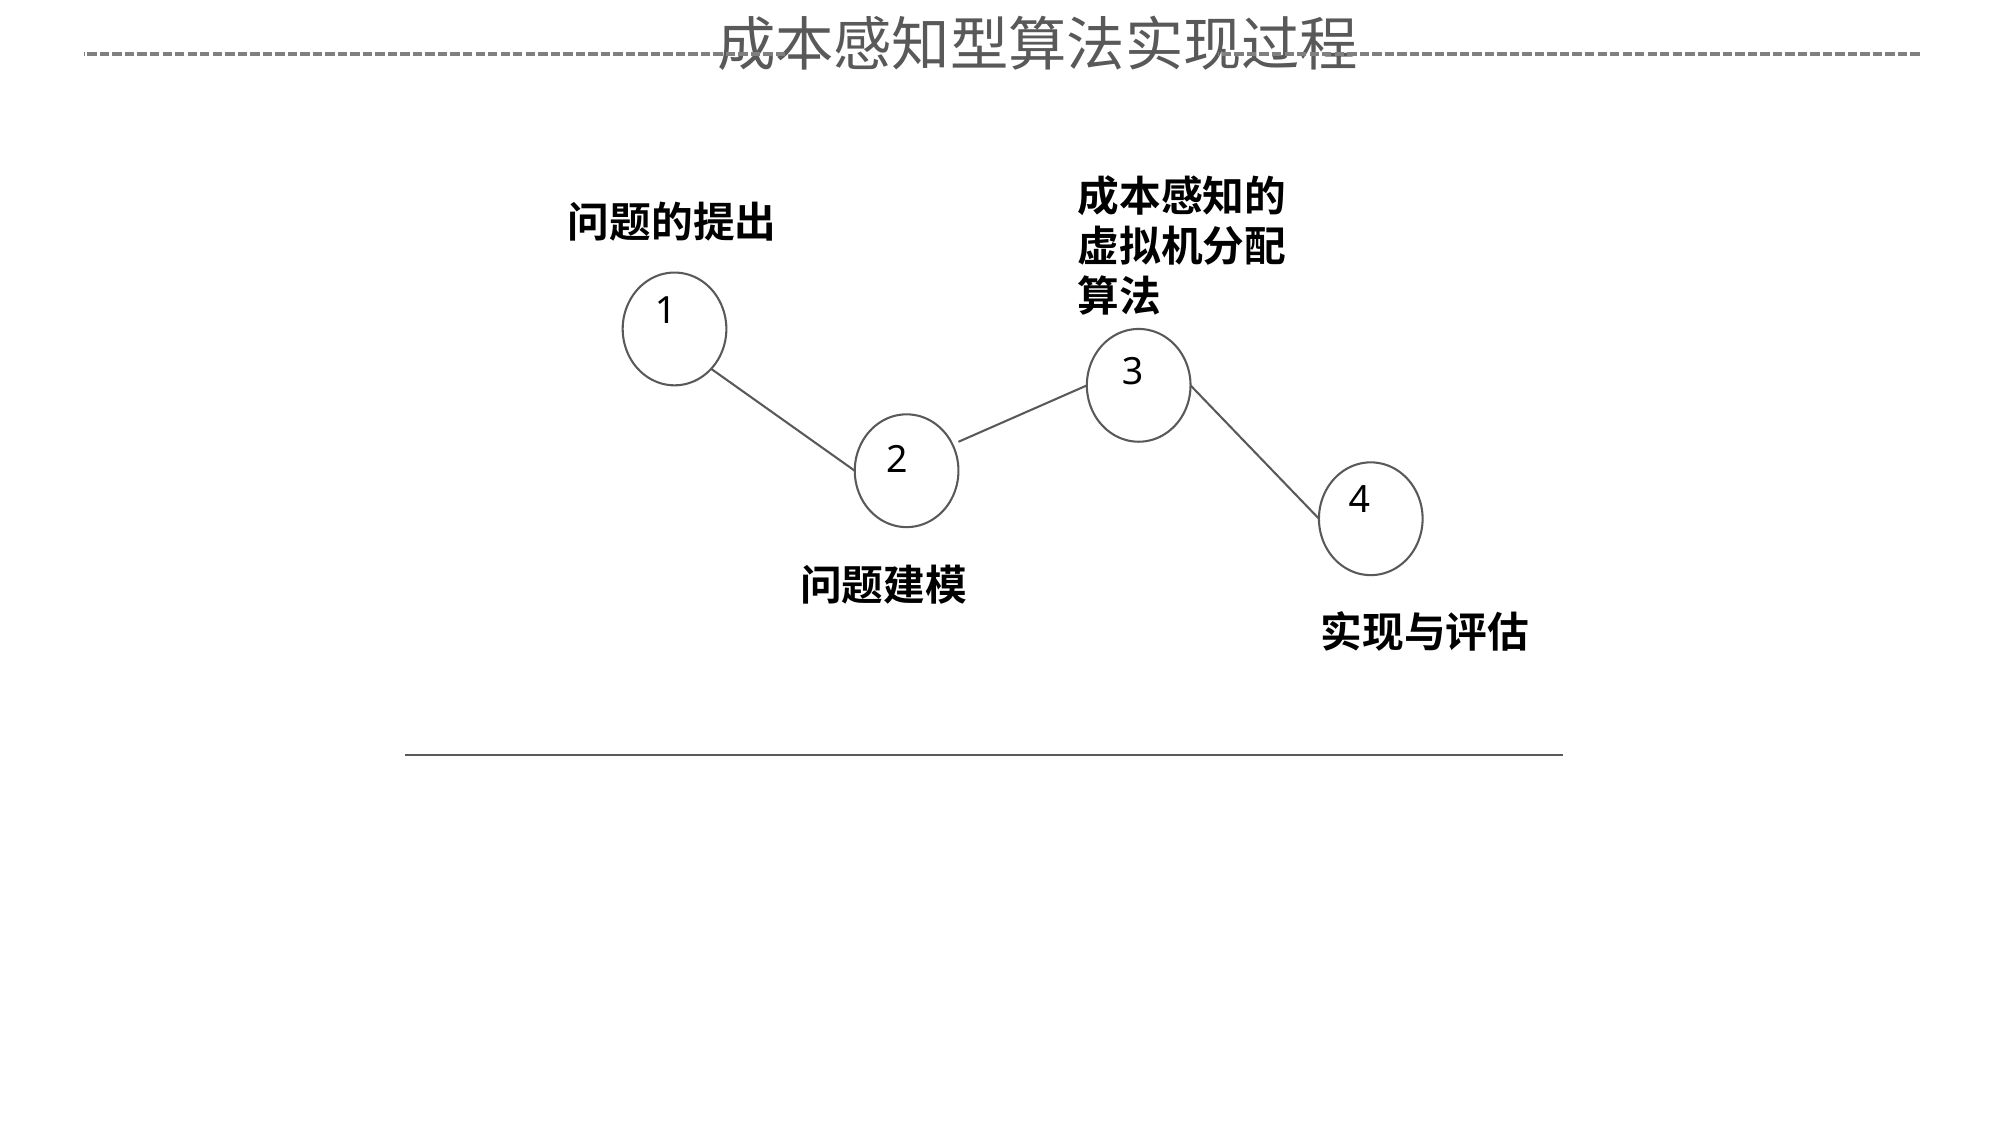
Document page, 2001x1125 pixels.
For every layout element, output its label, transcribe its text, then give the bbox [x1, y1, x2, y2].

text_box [83, 0, 1920, 86]
text_box 成本感知的虚拟机分配算法 [1062, 162, 1306, 272]
text_box 实现与评估 [1305, 598, 1549, 664]
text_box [622, 272, 1423, 576]
text_box 问题的提出 [553, 187, 796, 253]
text_box 问题建模 [785, 576, 1029, 617]
